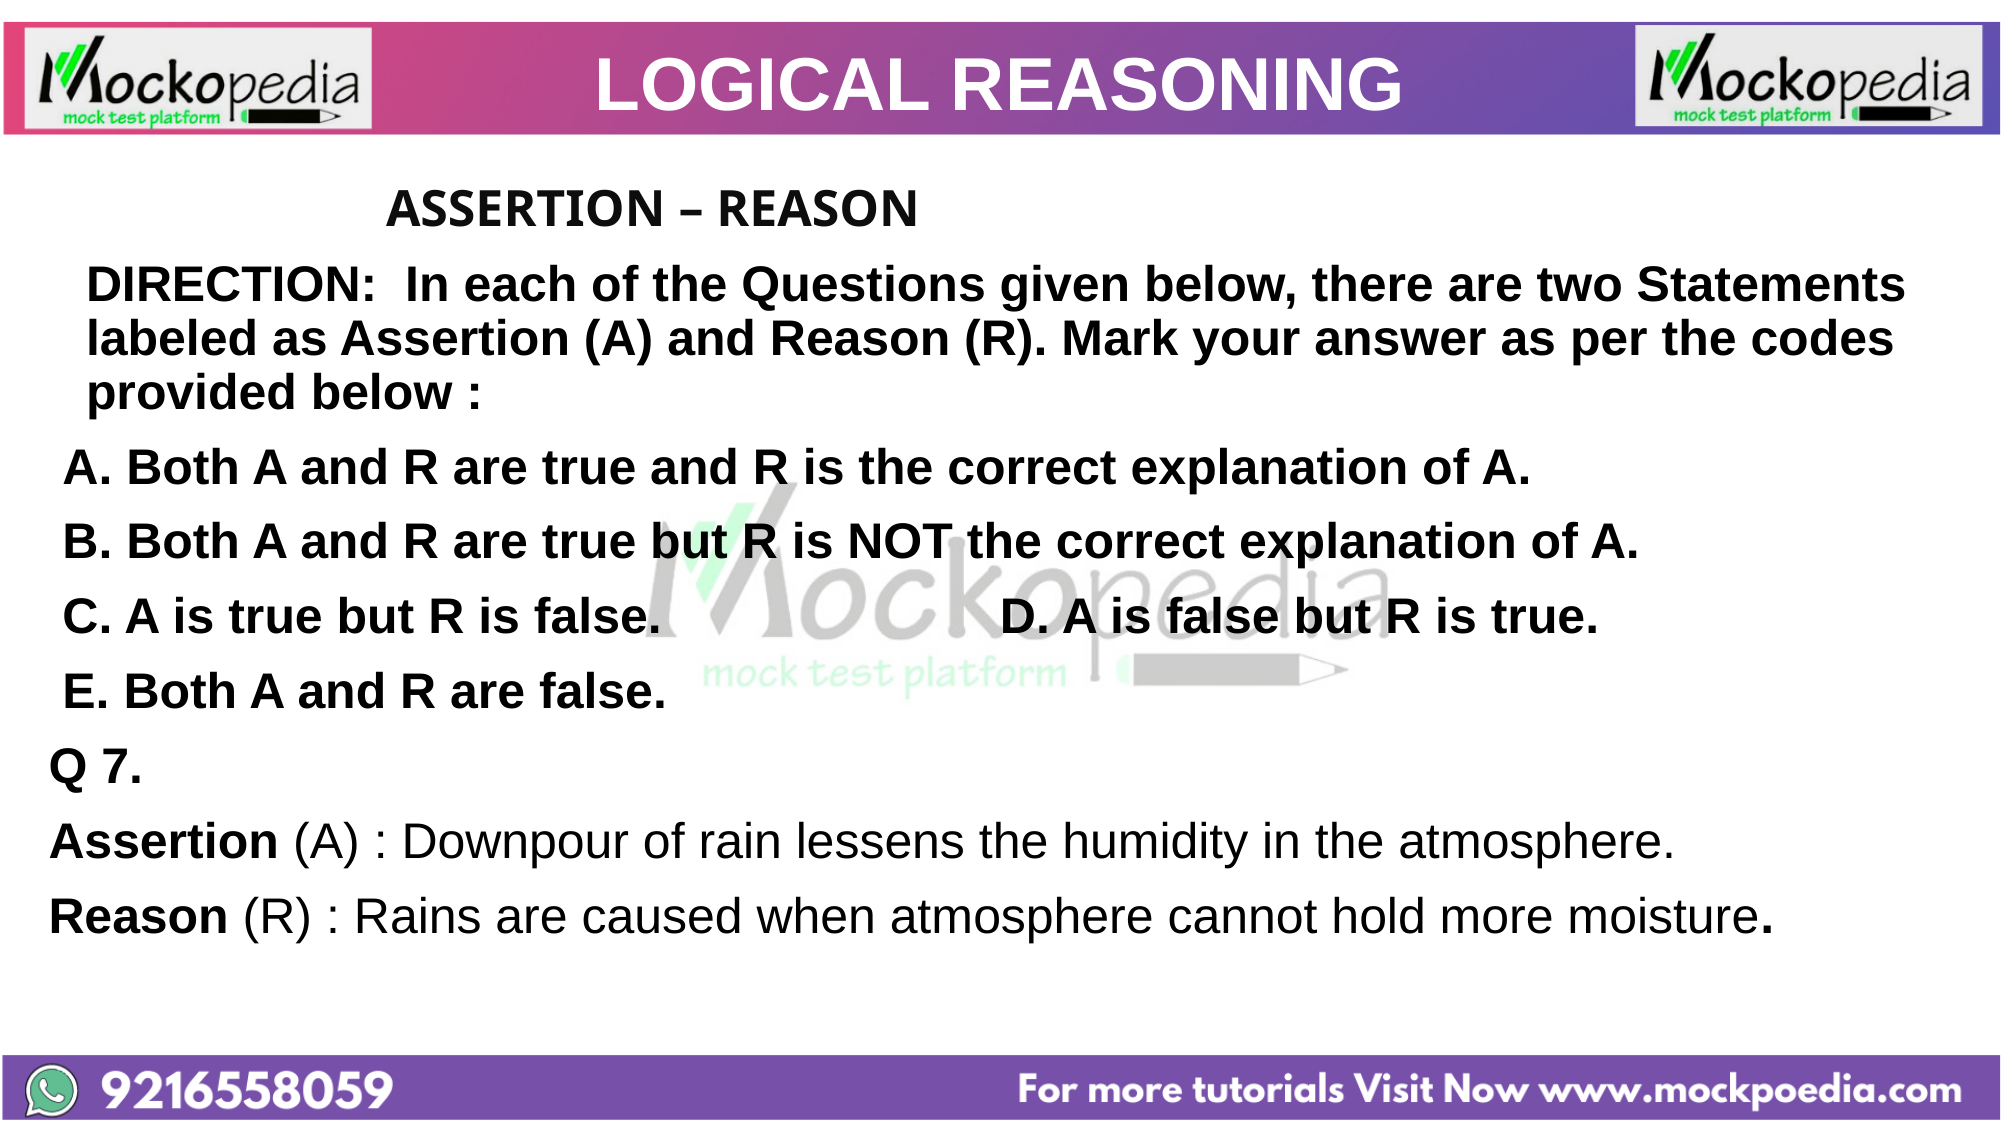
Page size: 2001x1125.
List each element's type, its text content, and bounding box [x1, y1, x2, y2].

title LOGICAL REASONING [41, 31, 1959, 142]
list ASSERTION – REASON DIRECTION: In each of the Questions given below, there are two Statements labeled as Assertion (A) and Reason (R). Mark your answer as per the codes provided below : A. Both A and R are true and R is the correct explanation of A. B. Both A and R are true but R is NOT the correct explanation of A. C. A is true but R is false. D. A is false but R is true. E. Both A and R are false. Q 7. Assertion (A) : Downpour of rain lessens the humidity in the atmosphere. Reason (R) : Rains are caused when atmosphere cannot hold more moisture. [33, 175, 1959, 1053]
picture [0, 0, 2001, 1125]
